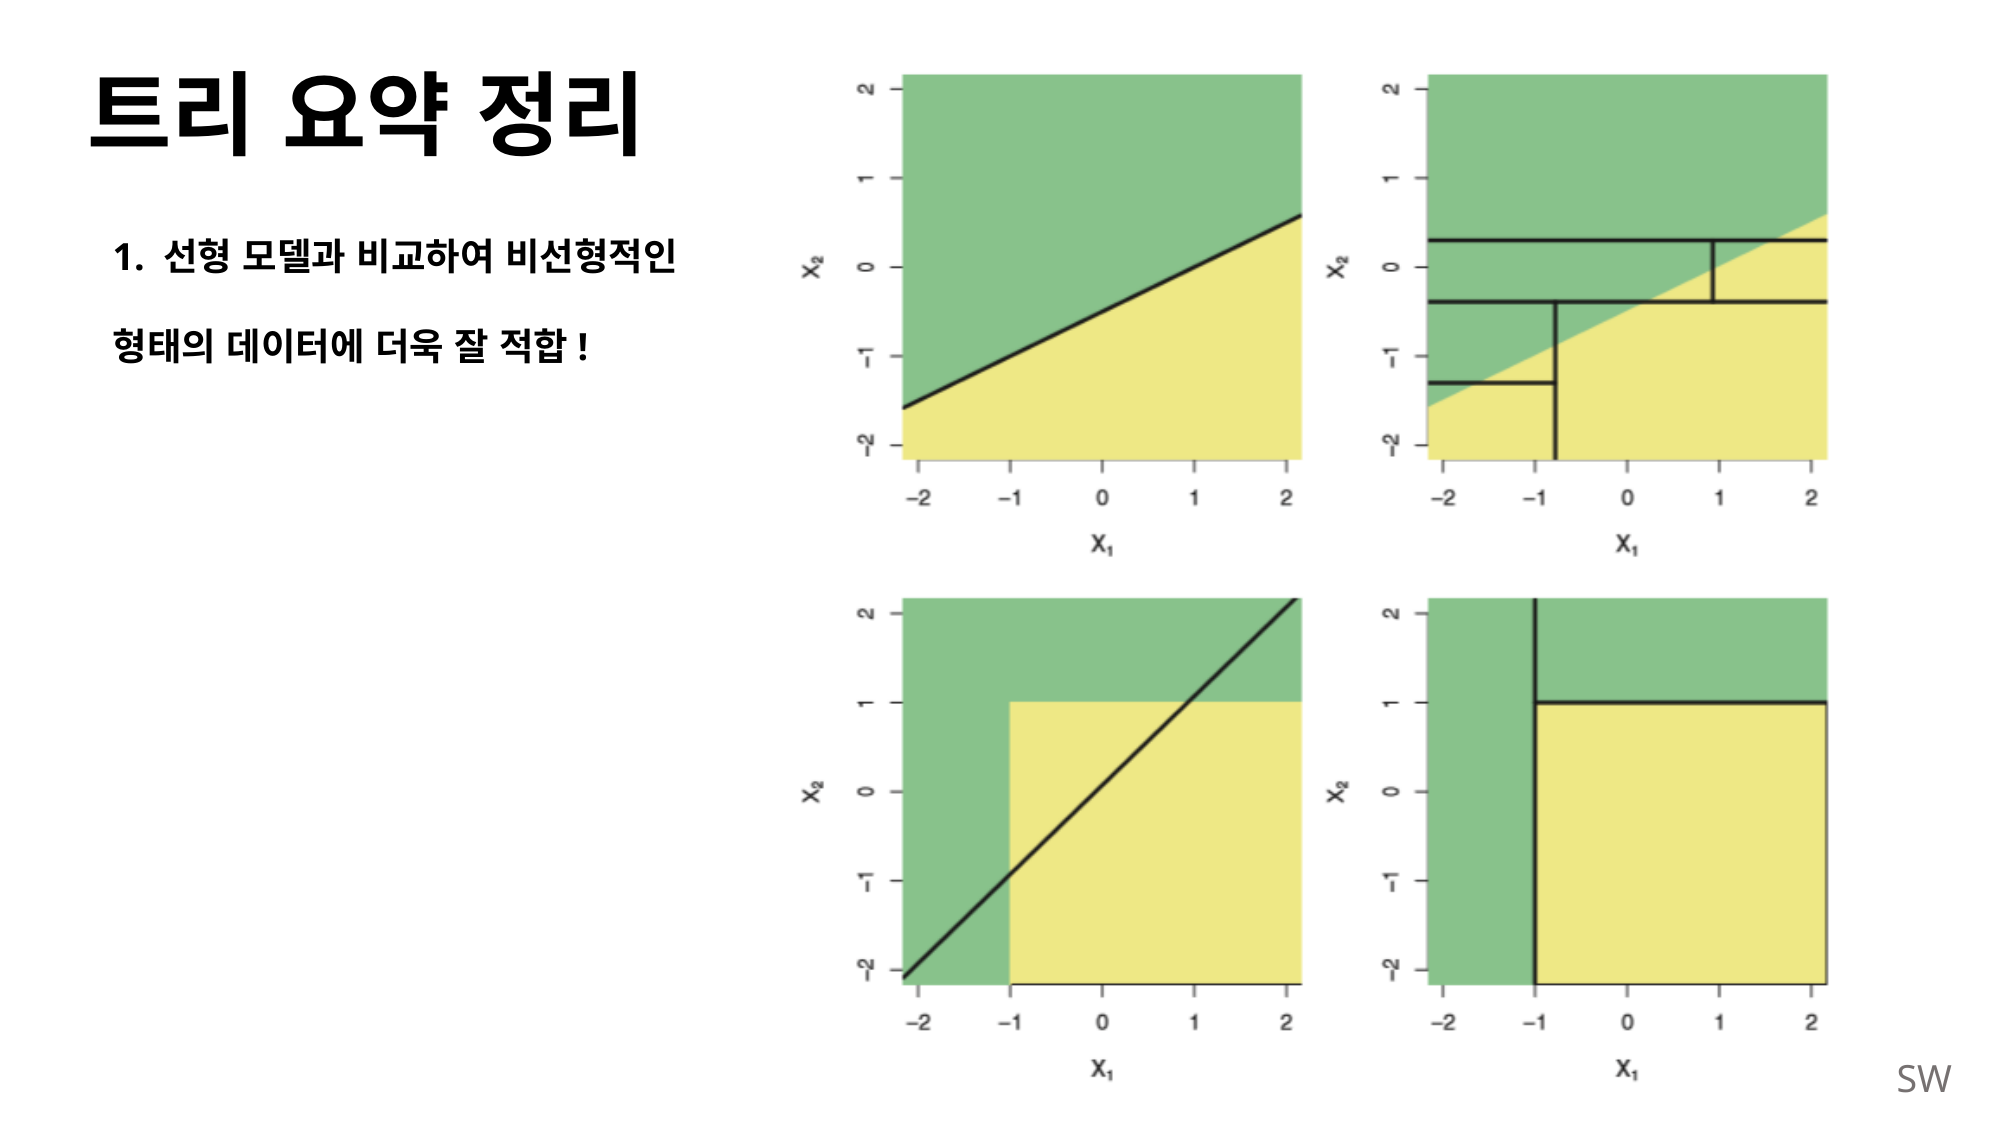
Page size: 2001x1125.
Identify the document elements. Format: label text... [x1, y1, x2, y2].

picture [786, 68, 1846, 1091]
text_box 1. 선형 모델과 비교하여 비선형적인 형태의 데이터에 더욱 잘 적합! [97, 225, 694, 375]
title 트리 요약 정리 [72, 10, 1798, 228]
